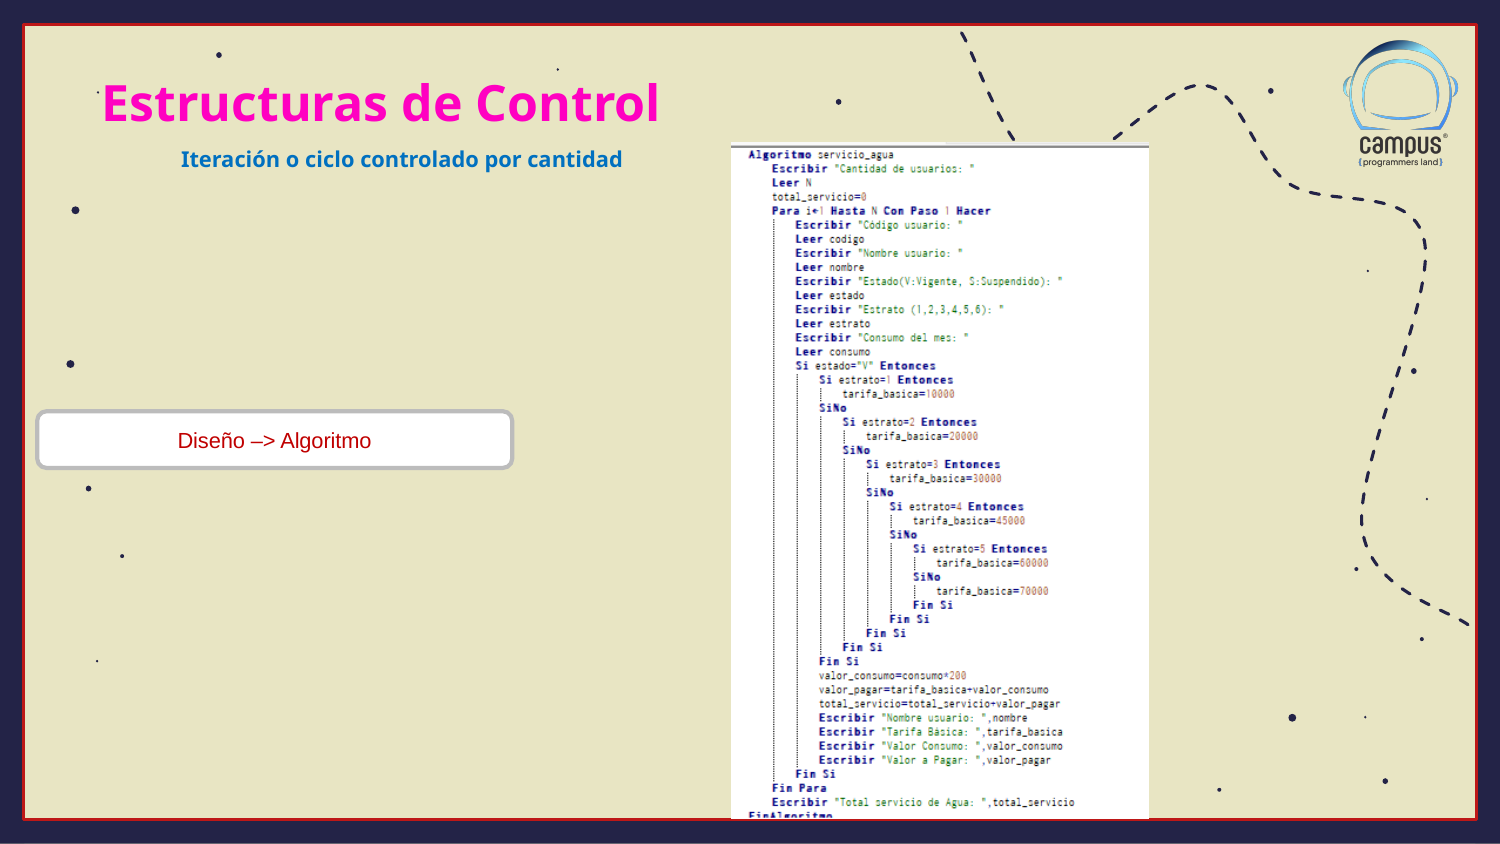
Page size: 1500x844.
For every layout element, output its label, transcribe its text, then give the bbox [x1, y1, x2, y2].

picture [1310, 13, 1491, 194]
text_box Diseño –> Algoritmo [35, 409, 515, 471]
picture [731, 142, 1149, 819]
text_box Estructuras de Control [86, 63, 851, 139]
text_box Iteración o ciclo controlado por cantidad [166, 138, 807, 180]
